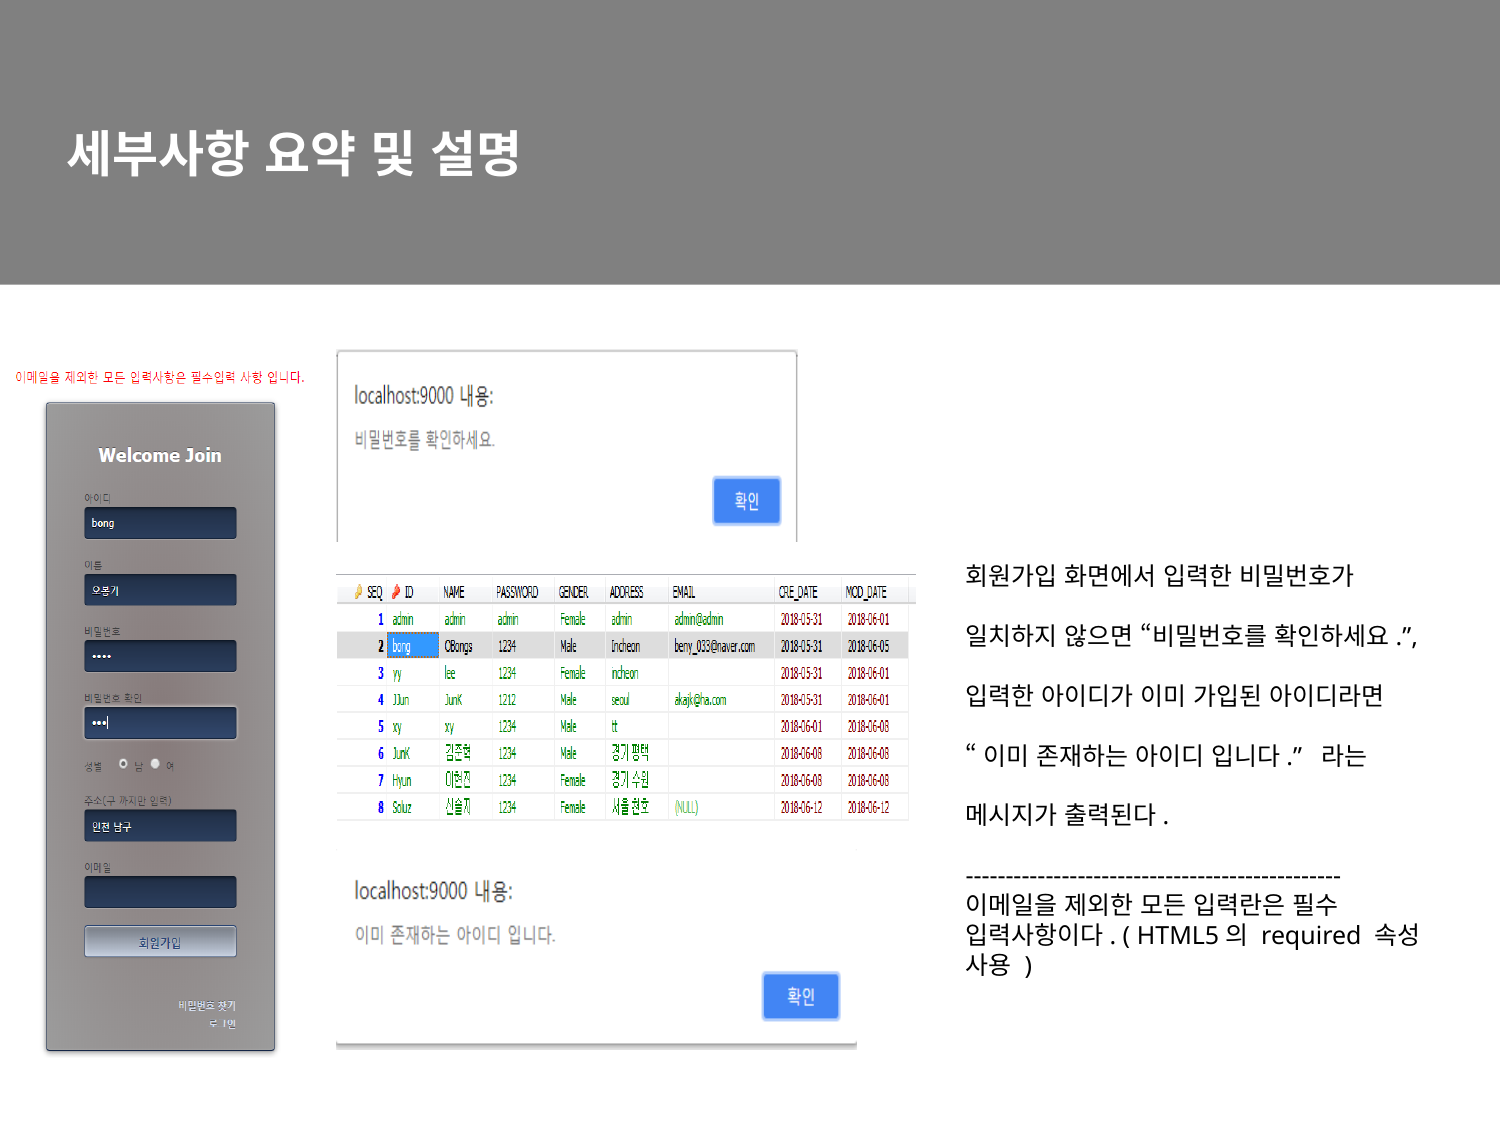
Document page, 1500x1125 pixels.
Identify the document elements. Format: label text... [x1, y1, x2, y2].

text_box 세부사항 요약 및 설명 [0, 0, 1500, 285]
picture [5, 364, 326, 1059]
picture [336, 848, 857, 1050]
text_box 회원가입 화면에서 입력한 비밀번호가 일치하지 않으면 “비밀번호를 확인하세요.”, 입력한 아이디가 이미 가입된 아이디라면 “이미 존재하는 아이디 입니다.” 라는 메시지가 출력된다. ----------------------------------------------- 이메일을 제외한 모든 입력란은 필수 입력사항이다. ( HTML5의 required 속성 사용 ) [950, 552, 1459, 1017]
picture [336, 572, 916, 821]
picture [336, 349, 798, 543]
